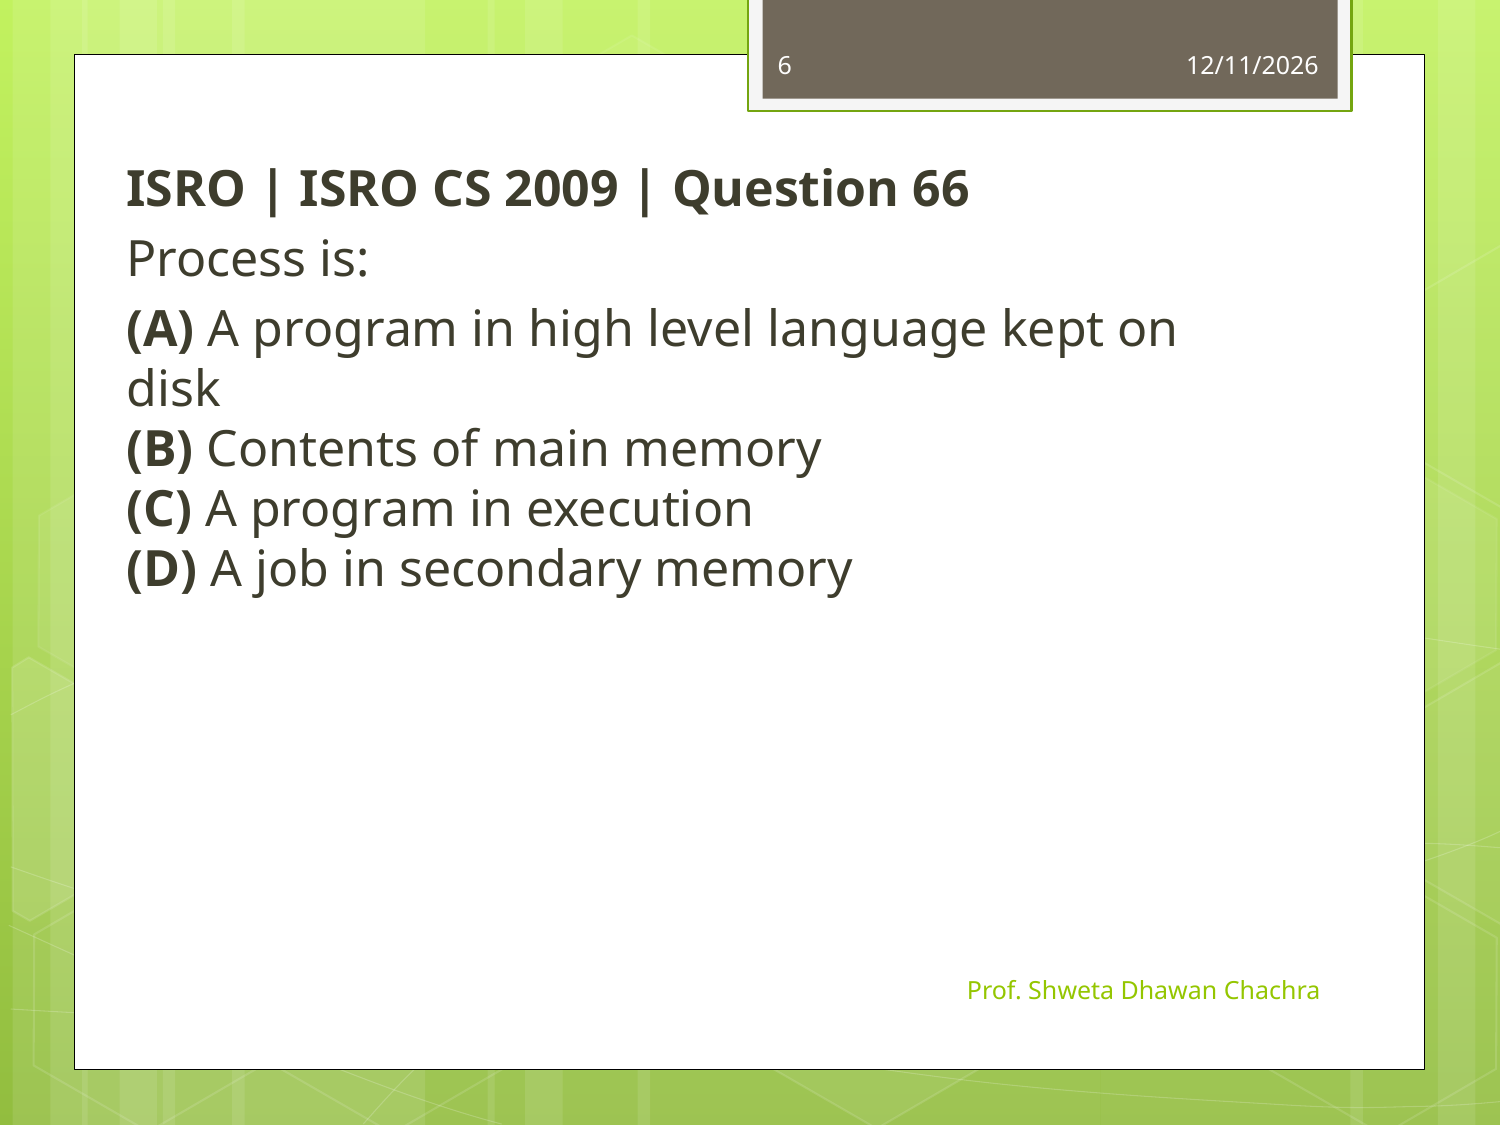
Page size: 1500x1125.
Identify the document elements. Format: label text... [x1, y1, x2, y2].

list ISRO | ISRO CS 2009 | Question 66 Process is: (A) A program in high level language kept on disk (B) Contents of main memory (C) A program in execution (D) A job in secondary memory [100, 149, 1212, 921]
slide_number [983, 36, 1334, 97]
footer Prof. Shweta Dhawan Chachra [761, 960, 1336, 1020]
slide_number 6 [762, 36, 982, 97]
